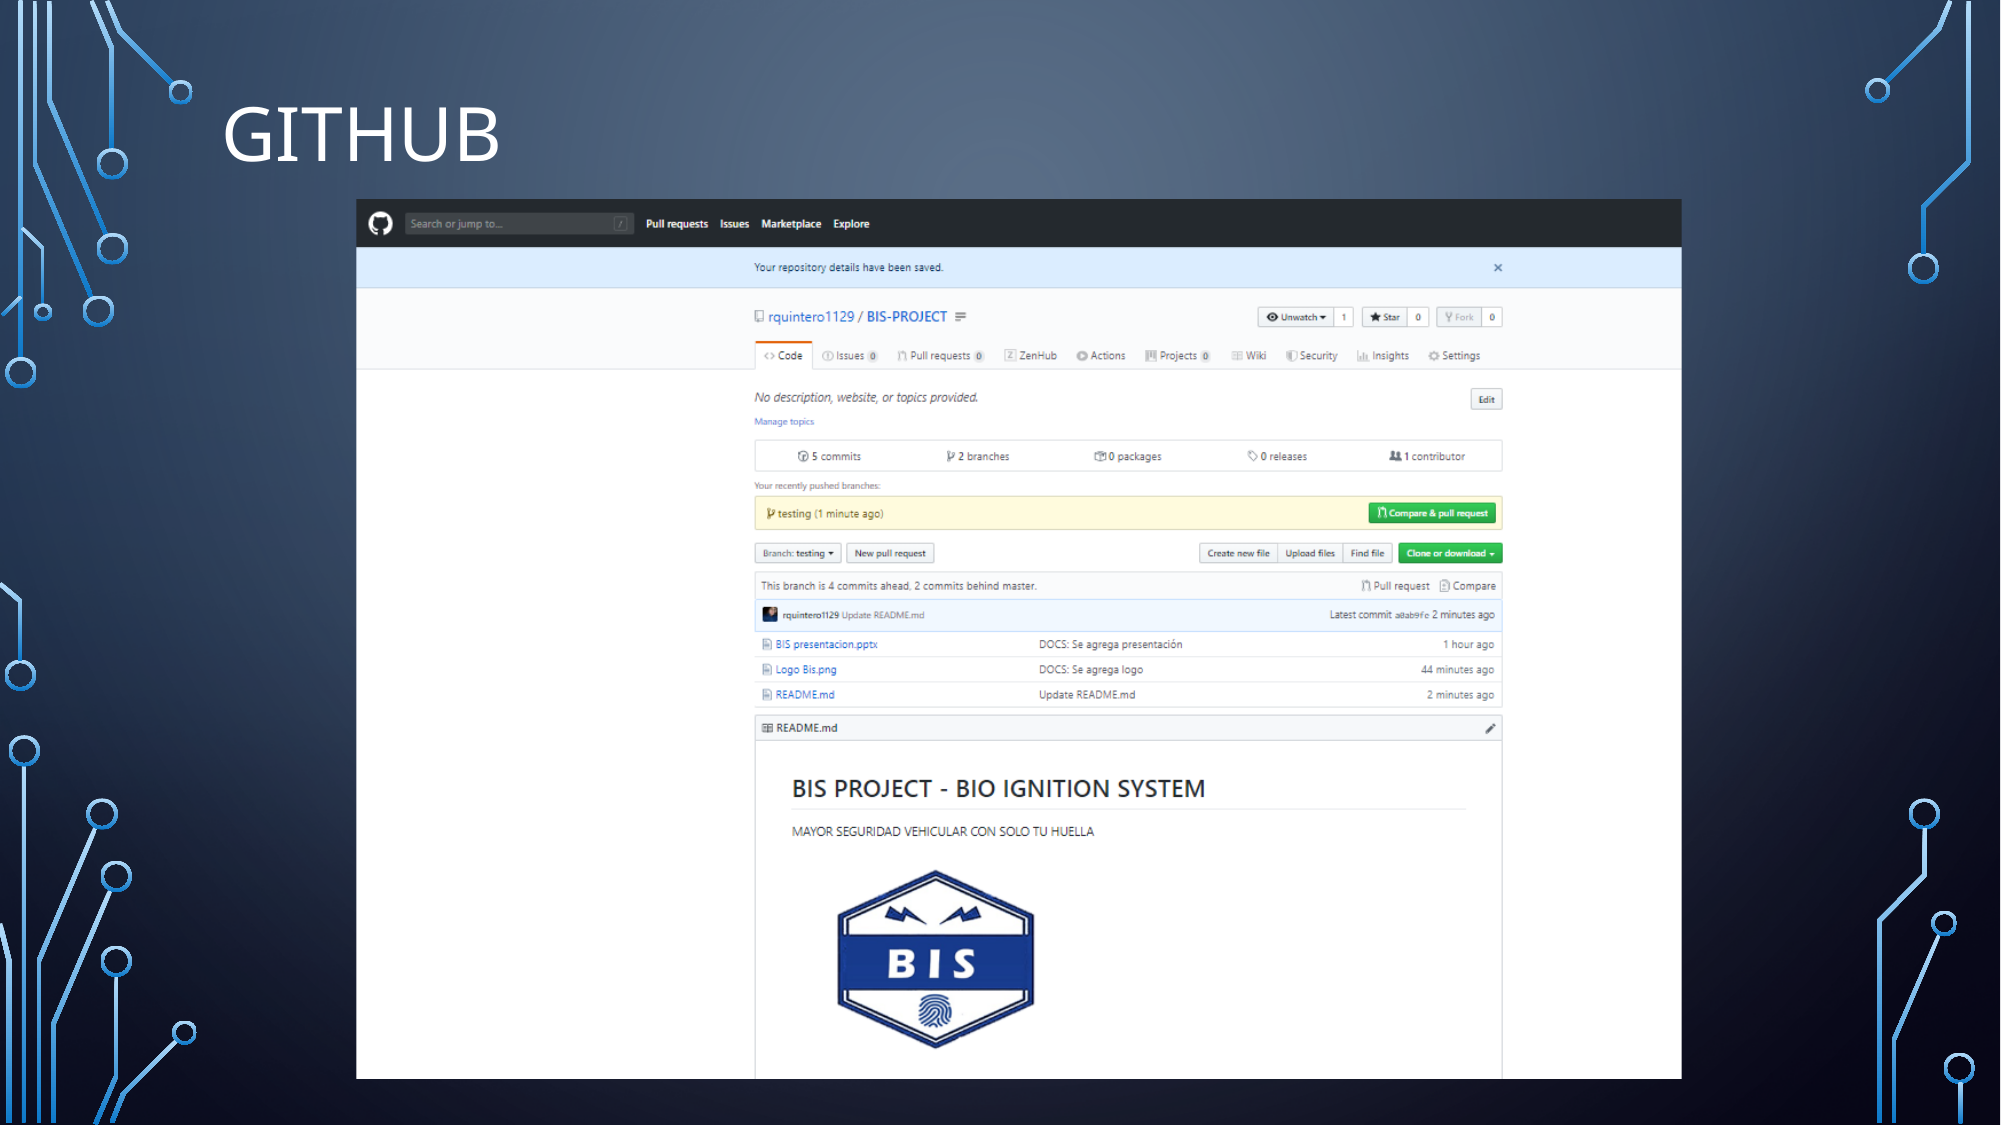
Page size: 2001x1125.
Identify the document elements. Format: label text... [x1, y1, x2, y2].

title GITHUB [206, 15, 1832, 259]
picture [356, 198, 1682, 1080]
